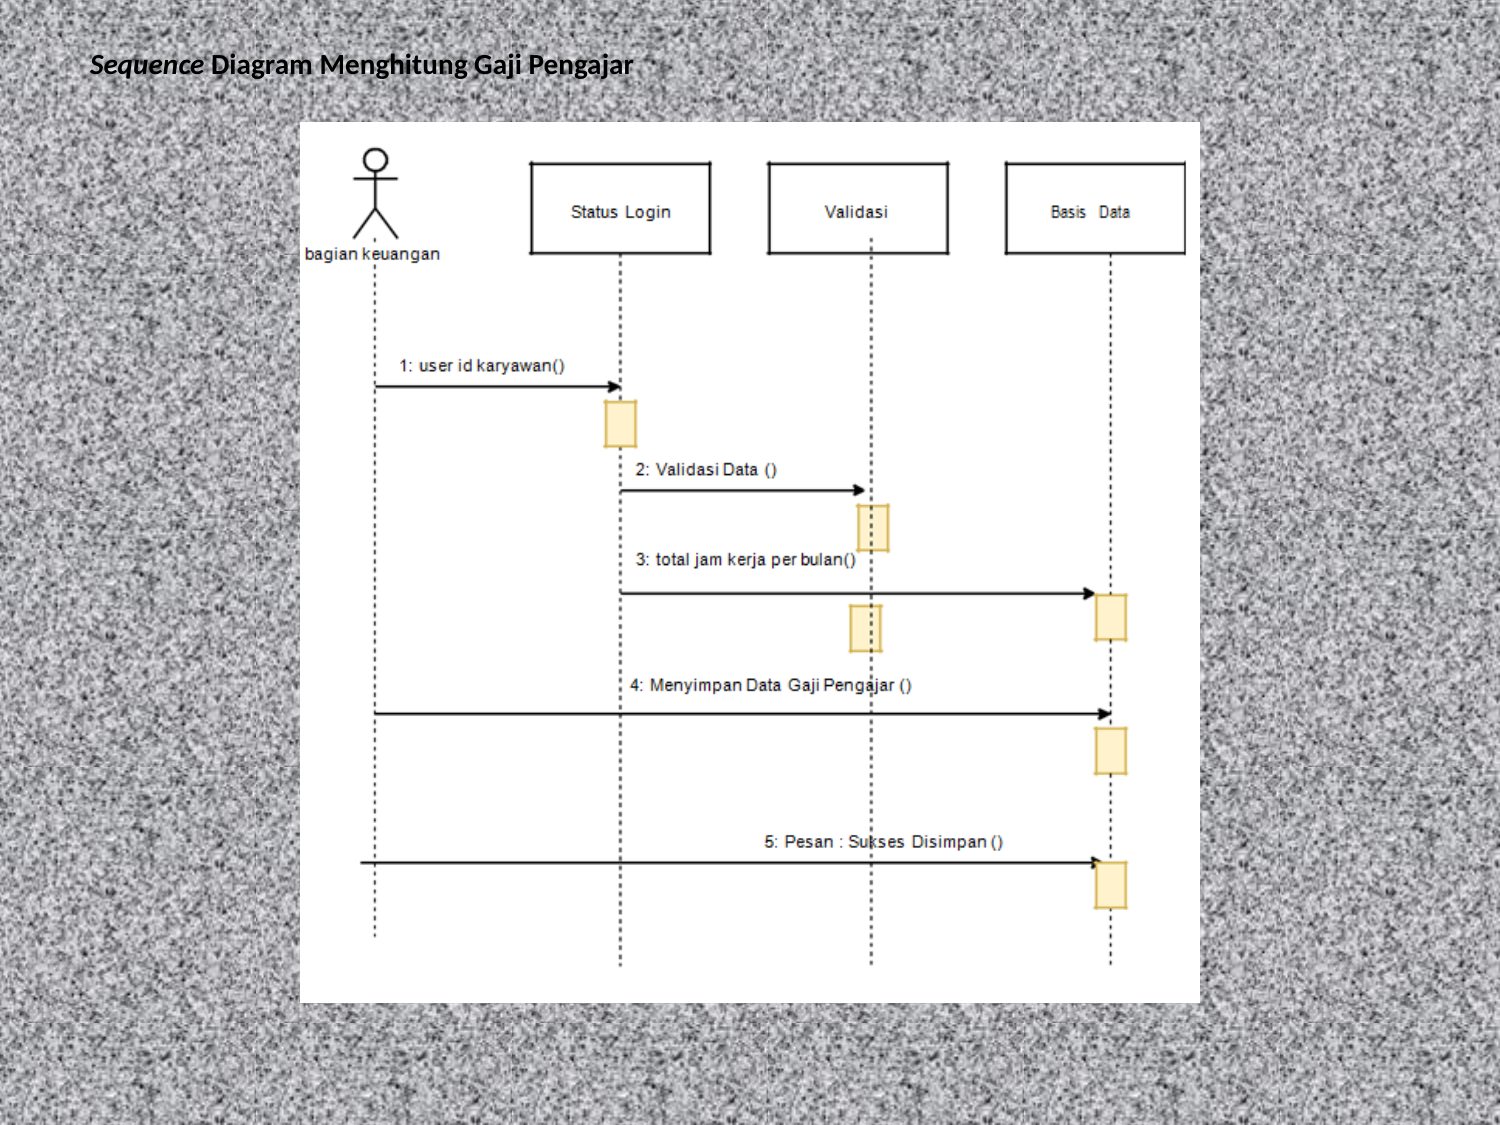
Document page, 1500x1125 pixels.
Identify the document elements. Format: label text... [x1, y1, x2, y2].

list Sequence Diagram Menghitung Gaji Pengajar [75, 37, 1425, 1005]
picture [0, 0, 1500, 1125]
